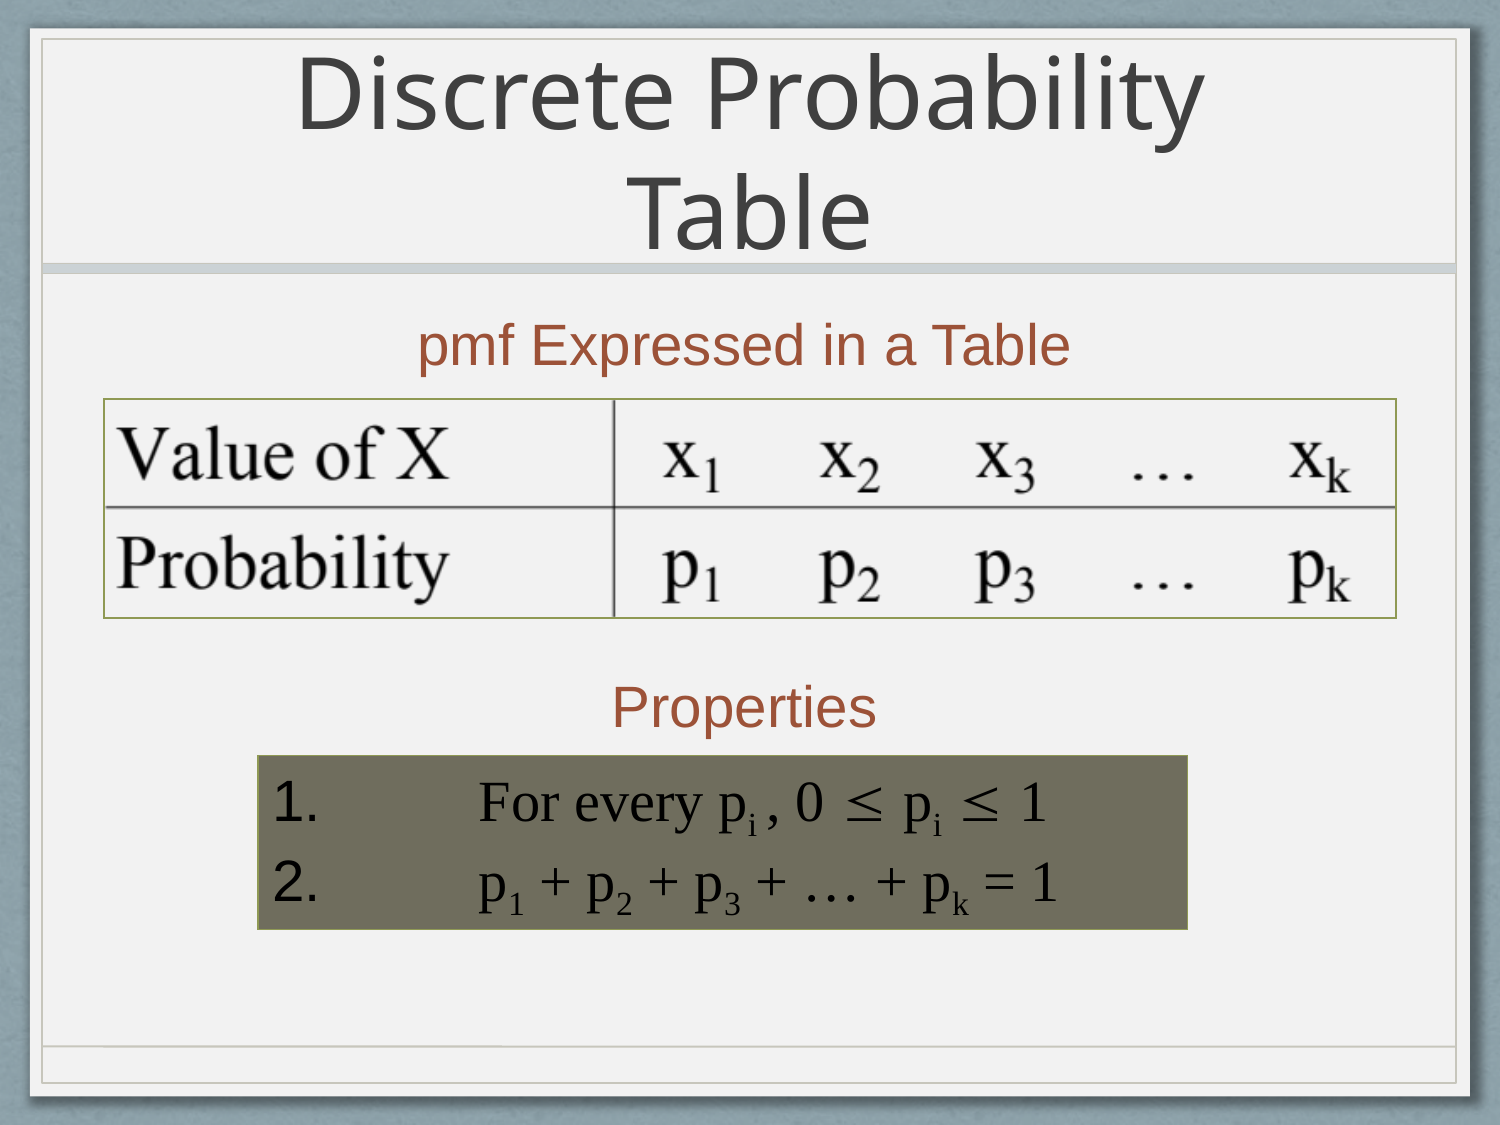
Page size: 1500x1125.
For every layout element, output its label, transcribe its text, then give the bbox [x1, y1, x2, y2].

text_box pmf Expressed in a Table [201, 299, 1289, 385]
picture [104, 399, 1396, 618]
text_box Properties [407, 661, 1083, 747]
title Discrete Probability Table [147, 40, 1353, 260]
text_box For every pi , 0  pi  1 2. p1 + p2 + p3 + … + pk = 1 [257, 755, 1188, 930]
